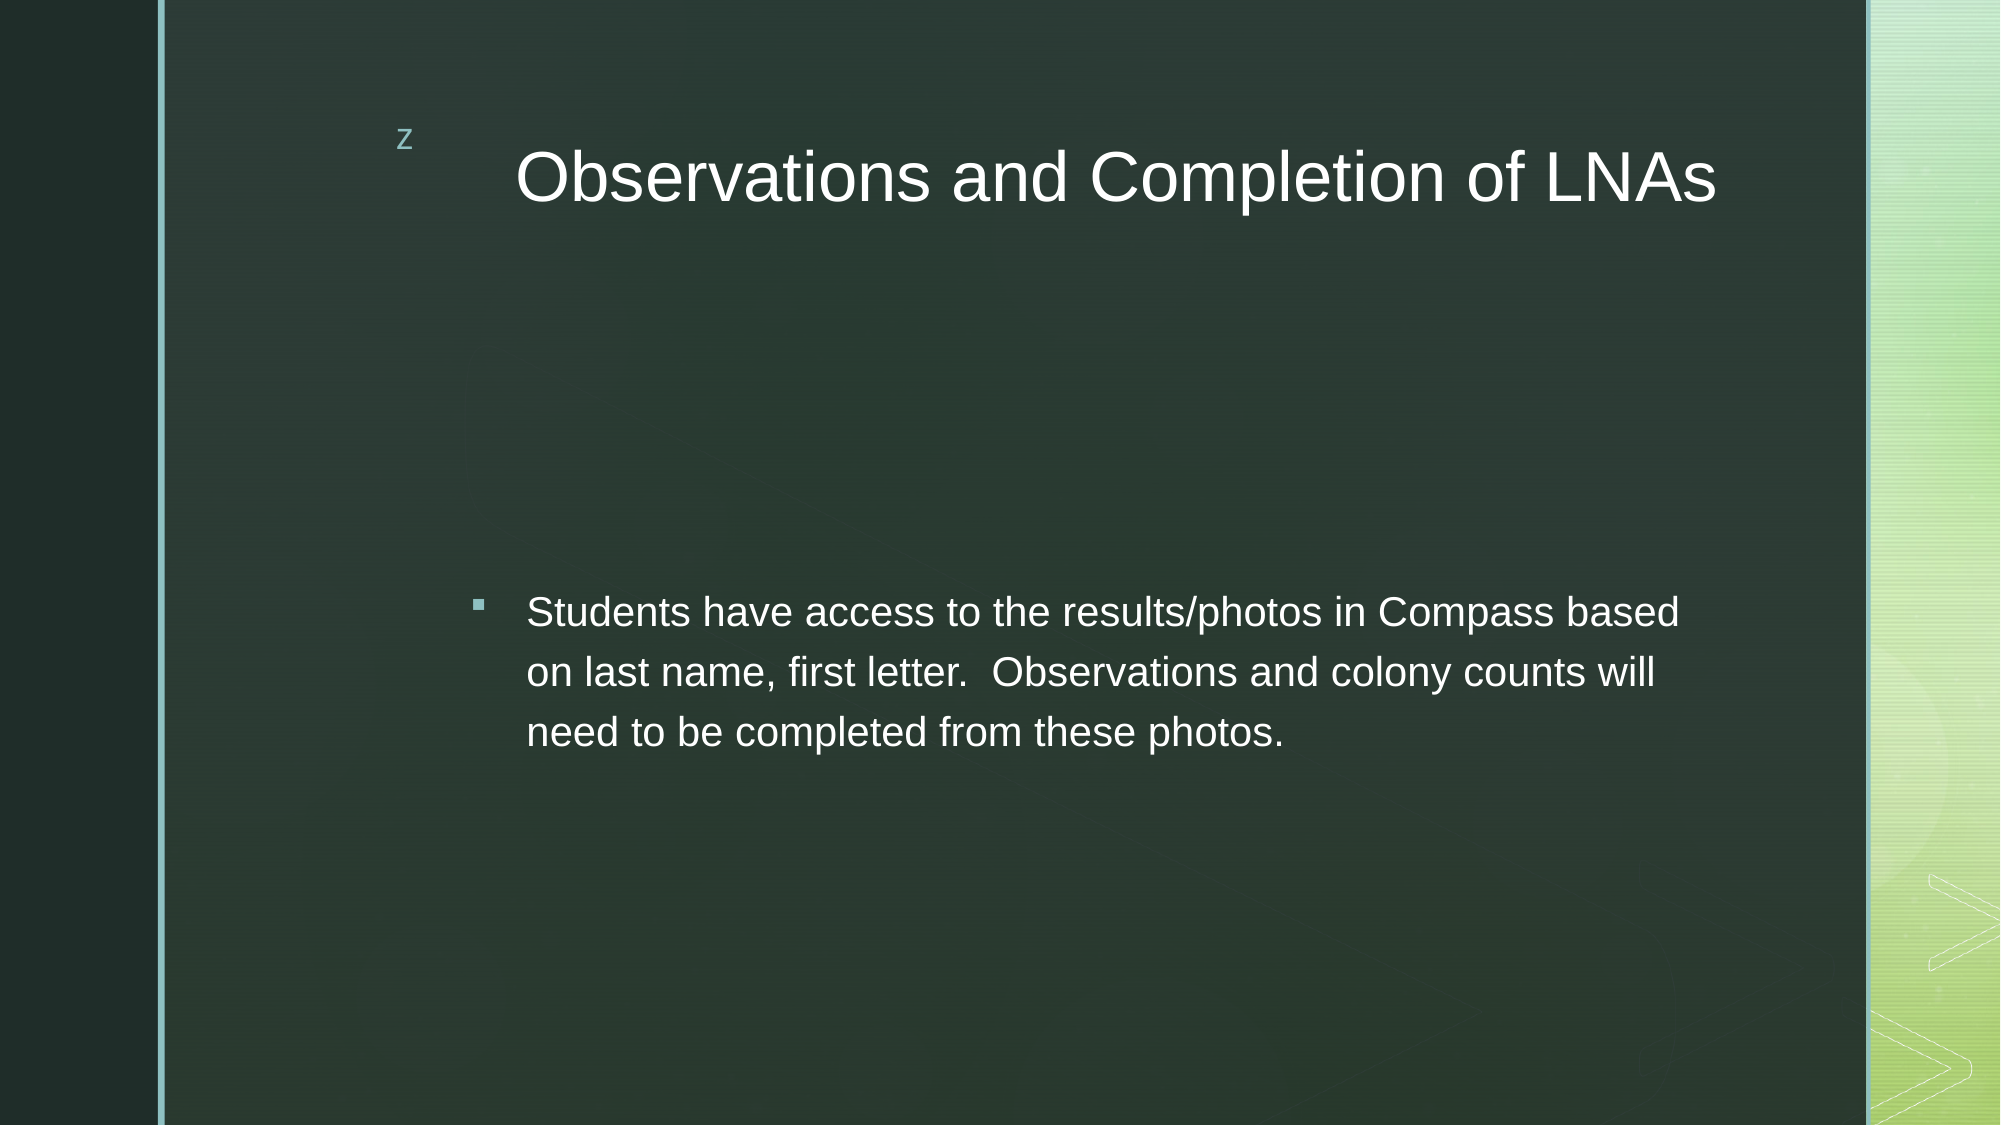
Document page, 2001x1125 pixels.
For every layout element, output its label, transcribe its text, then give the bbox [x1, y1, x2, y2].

picture [1871, 0, 2001, 1125]
list Students have access to the results/photos in Compass based on last name, first letter. Observations and colony counts will need to be completed from these photos. [454, 336, 1711, 993]
title Observations and Completion of LNAs [428, 132, 1734, 310]
